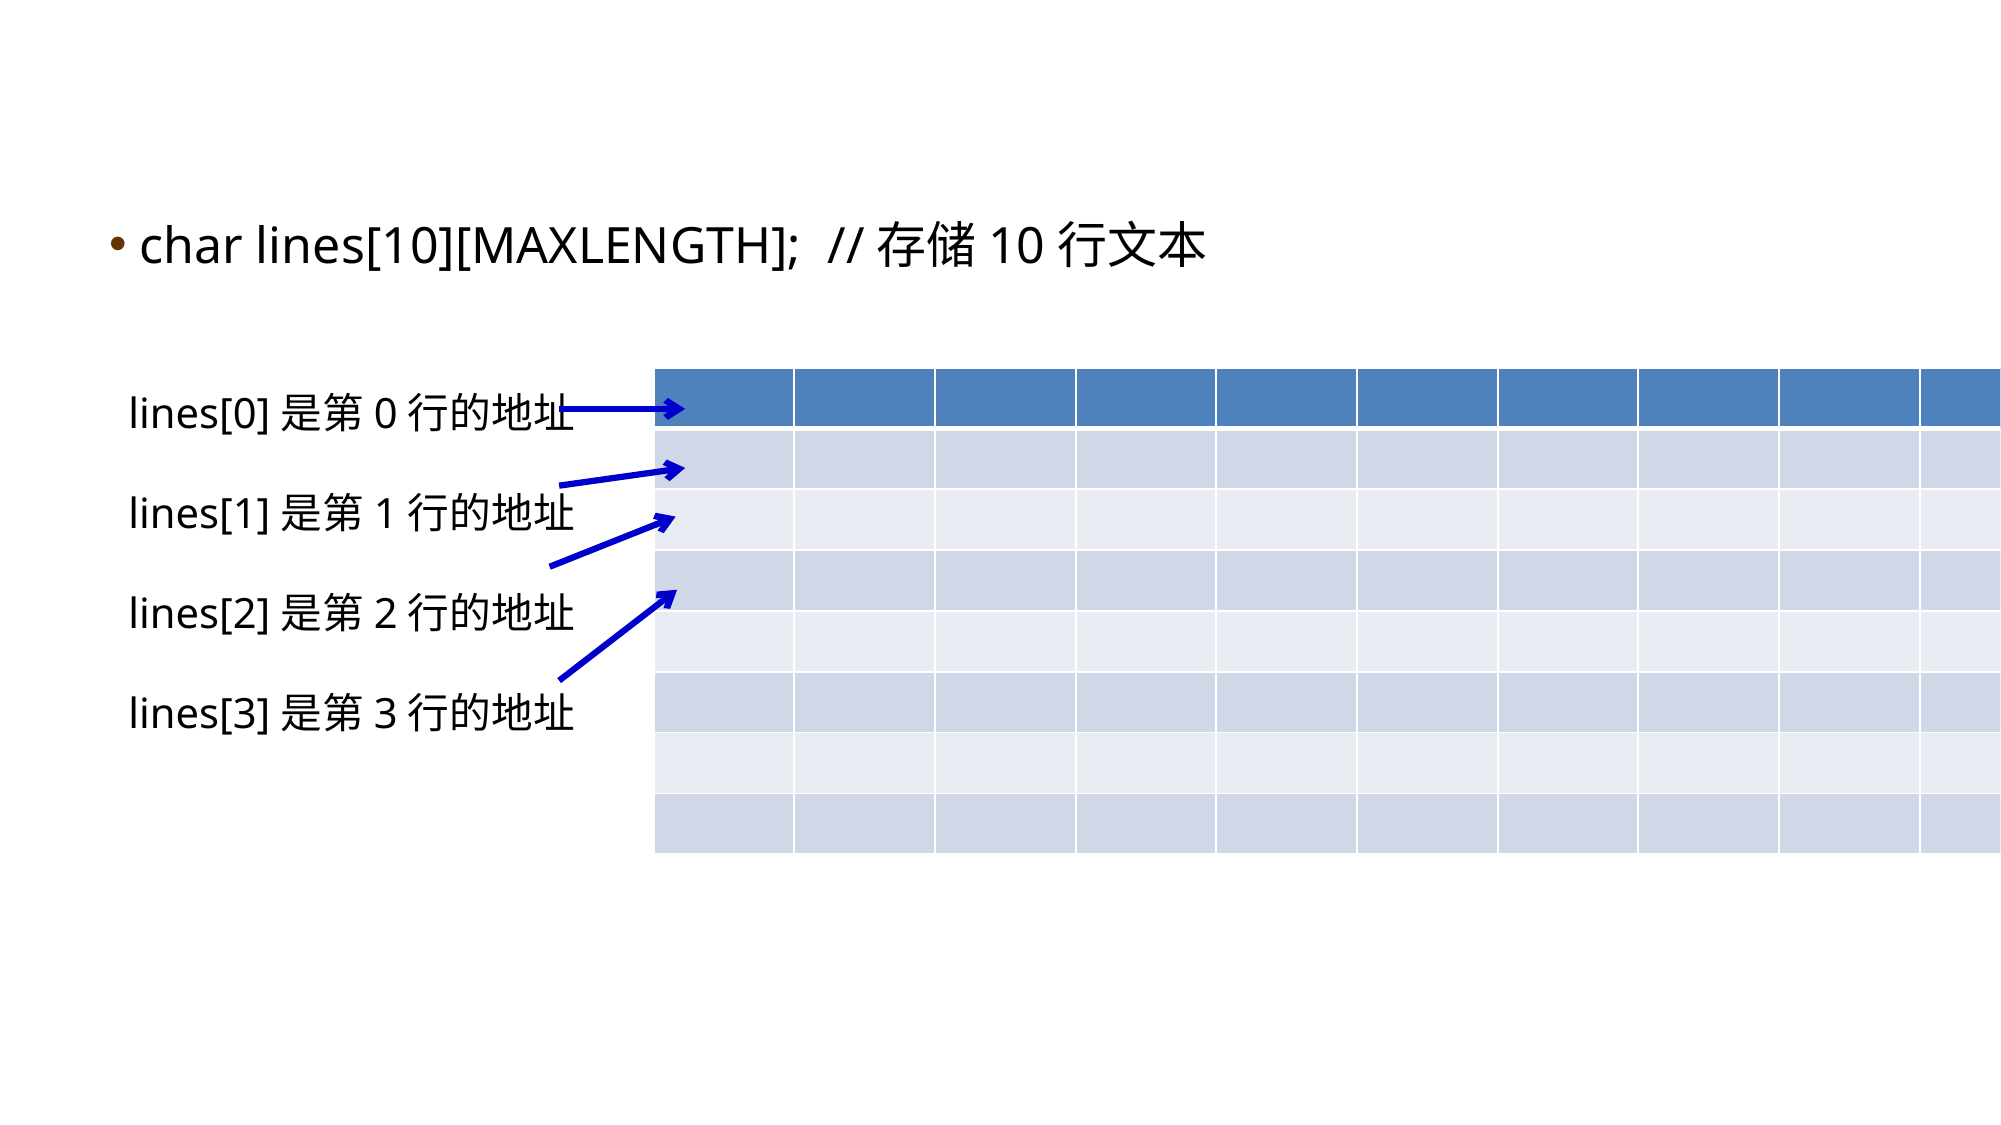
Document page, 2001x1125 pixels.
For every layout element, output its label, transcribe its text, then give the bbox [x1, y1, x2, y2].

table_cell [1077, 431, 1215, 488]
table_cell [1217, 794, 1356, 853]
table_cell [1499, 431, 1637, 488]
table_header [1499, 369, 1637, 426]
table_cell [681, 673, 793, 732]
table_cell [1780, 673, 1919, 732]
table_cell [1499, 490, 1637, 549]
table_cell [795, 612, 934, 671]
table_cell [1639, 733, 1778, 793]
table_cell [1077, 490, 1215, 549]
table_cell [795, 794, 934, 853]
table_cell [795, 431, 934, 488]
text_box char lines[10][MAXLENGTH]; //存储10行文本 [94, 175, 2001, 281]
table_cell [1921, 794, 2001, 853]
table_cell [936, 490, 1075, 549]
table_cell [1358, 673, 1497, 732]
table_cell [1358, 612, 1497, 671]
table_header [1358, 369, 1497, 426]
table_header [1077, 369, 1215, 426]
table_cell [1499, 673, 1637, 732]
table_cell [936, 551, 1075, 610]
table_cell [1077, 612, 1215, 671]
table_cell [1358, 490, 1497, 549]
table_cell [1217, 612, 1356, 671]
table_cell [1639, 431, 1778, 488]
table_cell [936, 431, 1075, 488]
table_cell [1639, 794, 1778, 853]
table_cell [1217, 733, 1356, 793]
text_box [549, 516, 676, 568]
table_cell [1358, 551, 1497, 610]
table_cell [1358, 733, 1497, 793]
table_cell [795, 673, 934, 732]
table_cell [682, 612, 793, 671]
table_cell [1780, 551, 1919, 610]
table_cell [1217, 551, 1356, 610]
table_cell [681, 551, 793, 610]
table_cell [936, 673, 1075, 732]
table_cell [1217, 431, 1356, 488]
table_cell [1921, 612, 2001, 671]
text_box lines[0]是第0行的地址 lines[1]是第1行的地址 lines[2]是第2行的地址 lines[3]是第3行的地址 [113, 329, 681, 845]
table_cell [936, 612, 1075, 671]
table_header [1217, 369, 1356, 426]
table_cell [1217, 490, 1356, 549]
table_header [936, 369, 1075, 426]
table_cell [936, 733, 1075, 793]
table_cell [681, 733, 793, 793]
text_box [558, 467, 686, 486]
table_header [681, 369, 793, 426]
table_cell [1639, 551, 1778, 610]
table_cell [1358, 431, 1497, 488]
table_cell [1499, 794, 1637, 853]
table_cell [1217, 673, 1356, 732]
table_cell [1780, 794, 1919, 853]
table_cell [681, 490, 793, 549]
table_header [1780, 369, 1919, 426]
table_cell [1639, 490, 1778, 549]
table_cell [1780, 612, 1919, 671]
table_cell [1077, 673, 1215, 732]
table_cell [1921, 673, 2001, 732]
table_cell [1921, 431, 2001, 488]
table_cell [1499, 551, 1637, 610]
table_header [1639, 369, 1778, 426]
table_header [795, 369, 934, 426]
table_cell [936, 794, 1075, 853]
table_cell [1921, 733, 2001, 793]
table_cell [1780, 431, 1919, 488]
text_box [558, 589, 678, 681]
table_cell [1639, 673, 1778, 732]
table_header [1921, 369, 2001, 426]
table_cell [1780, 733, 1919, 793]
table_cell [655, 794, 793, 853]
table_cell [795, 490, 934, 549]
table_cell [795, 551, 934, 610]
table_cell [1499, 733, 1637, 793]
table_cell [1921, 490, 2001, 549]
table_cell [1077, 794, 1215, 853]
table_cell [795, 733, 934, 793]
table_cell [1358, 794, 1497, 853]
table_cell [1921, 551, 2001, 610]
table_cell [681, 431, 793, 488]
table_cell [1639, 612, 1778, 671]
table_cell [1780, 490, 1919, 549]
table_cell [1499, 612, 1637, 671]
table_cell [1077, 551, 1215, 610]
table_cell [1077, 733, 1215, 793]
